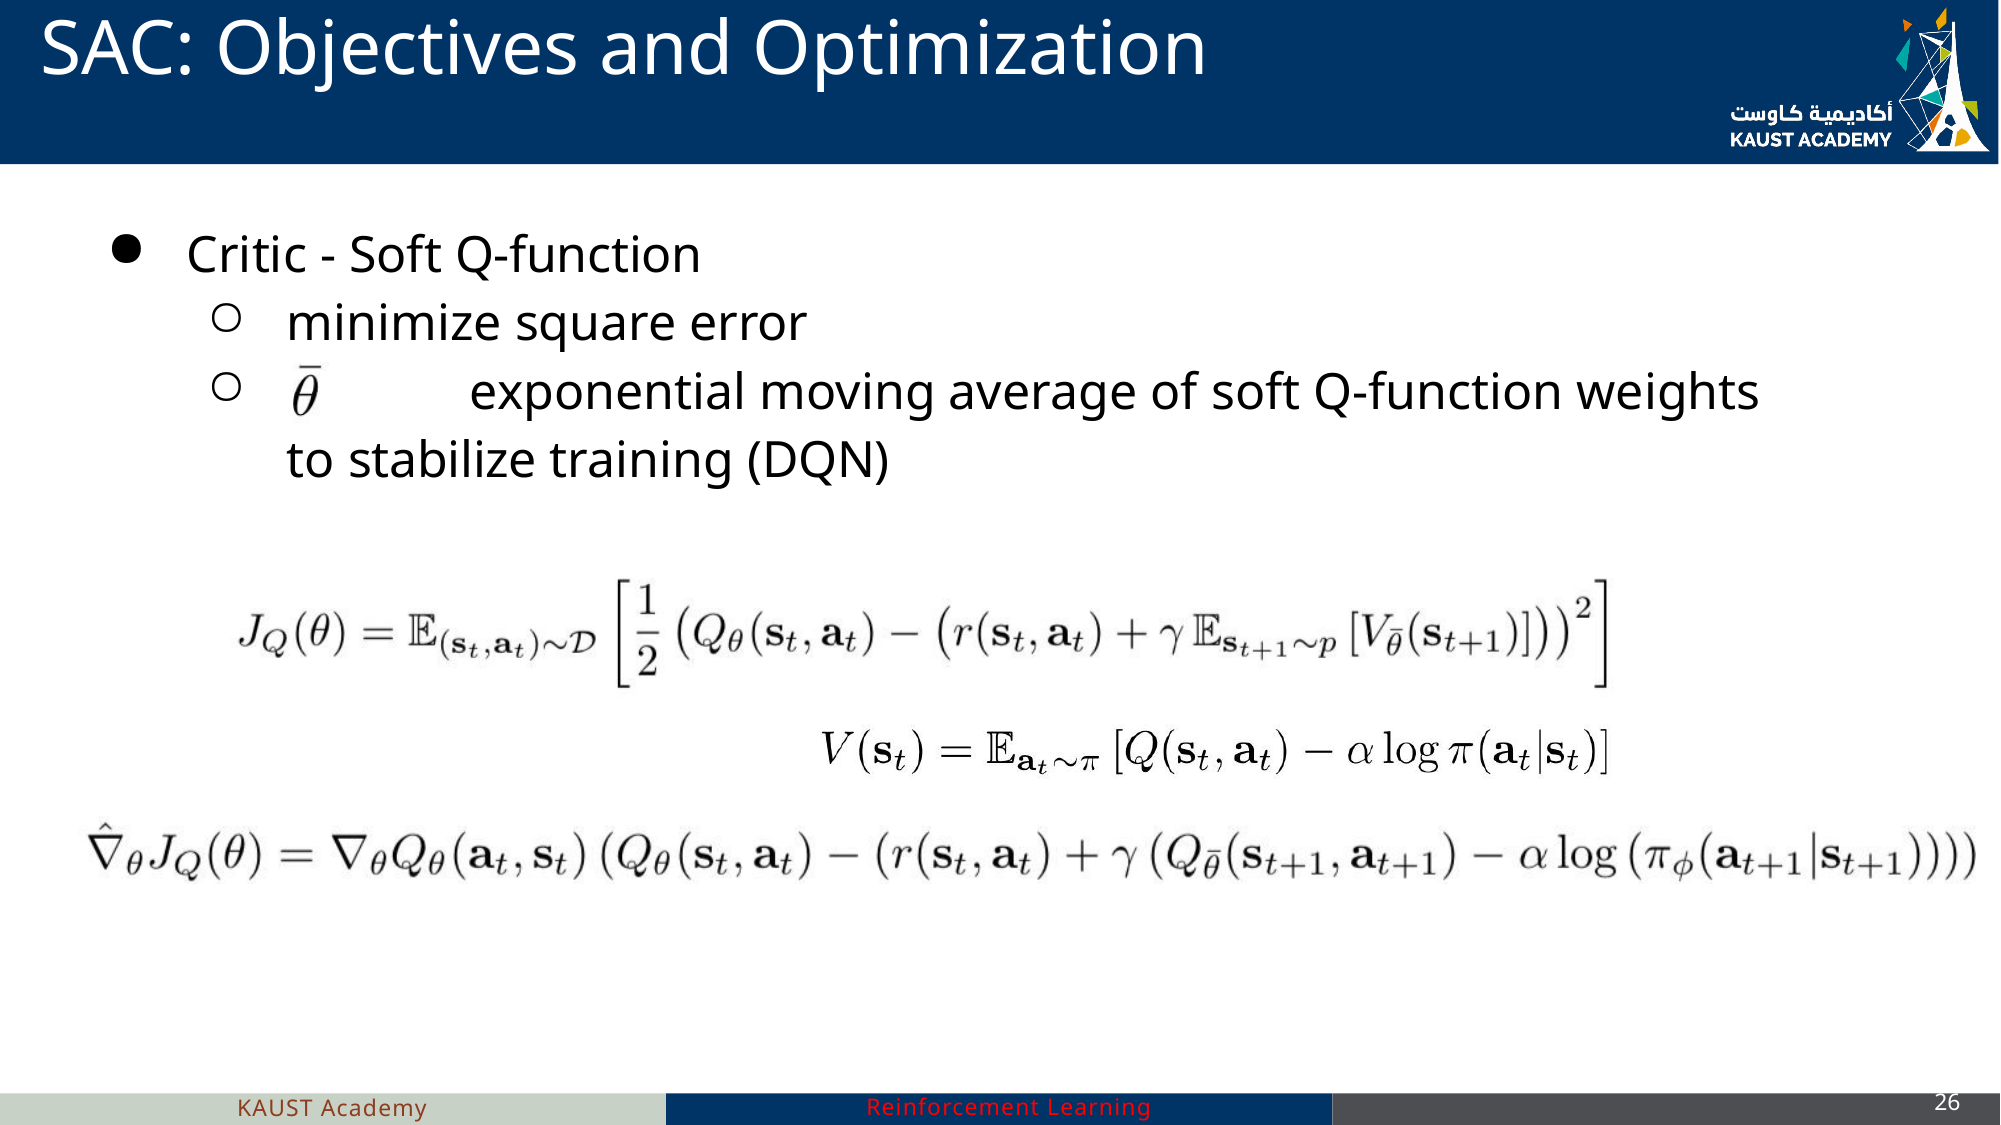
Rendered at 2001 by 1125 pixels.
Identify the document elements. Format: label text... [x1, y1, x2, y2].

picture [78, 814, 1976, 885]
picture [293, 362, 329, 424]
picture [229, 578, 1615, 698]
picture [1721, 0, 2000, 159]
picture [820, 723, 1612, 779]
title SAC: Objectives and Optimization [25, 2, 1737, 112]
text_box Critic - Soft Q-function minimize square error exponential moving average of soft Q-function weights to stabilize training (DQN) [103, 210, 1798, 488]
